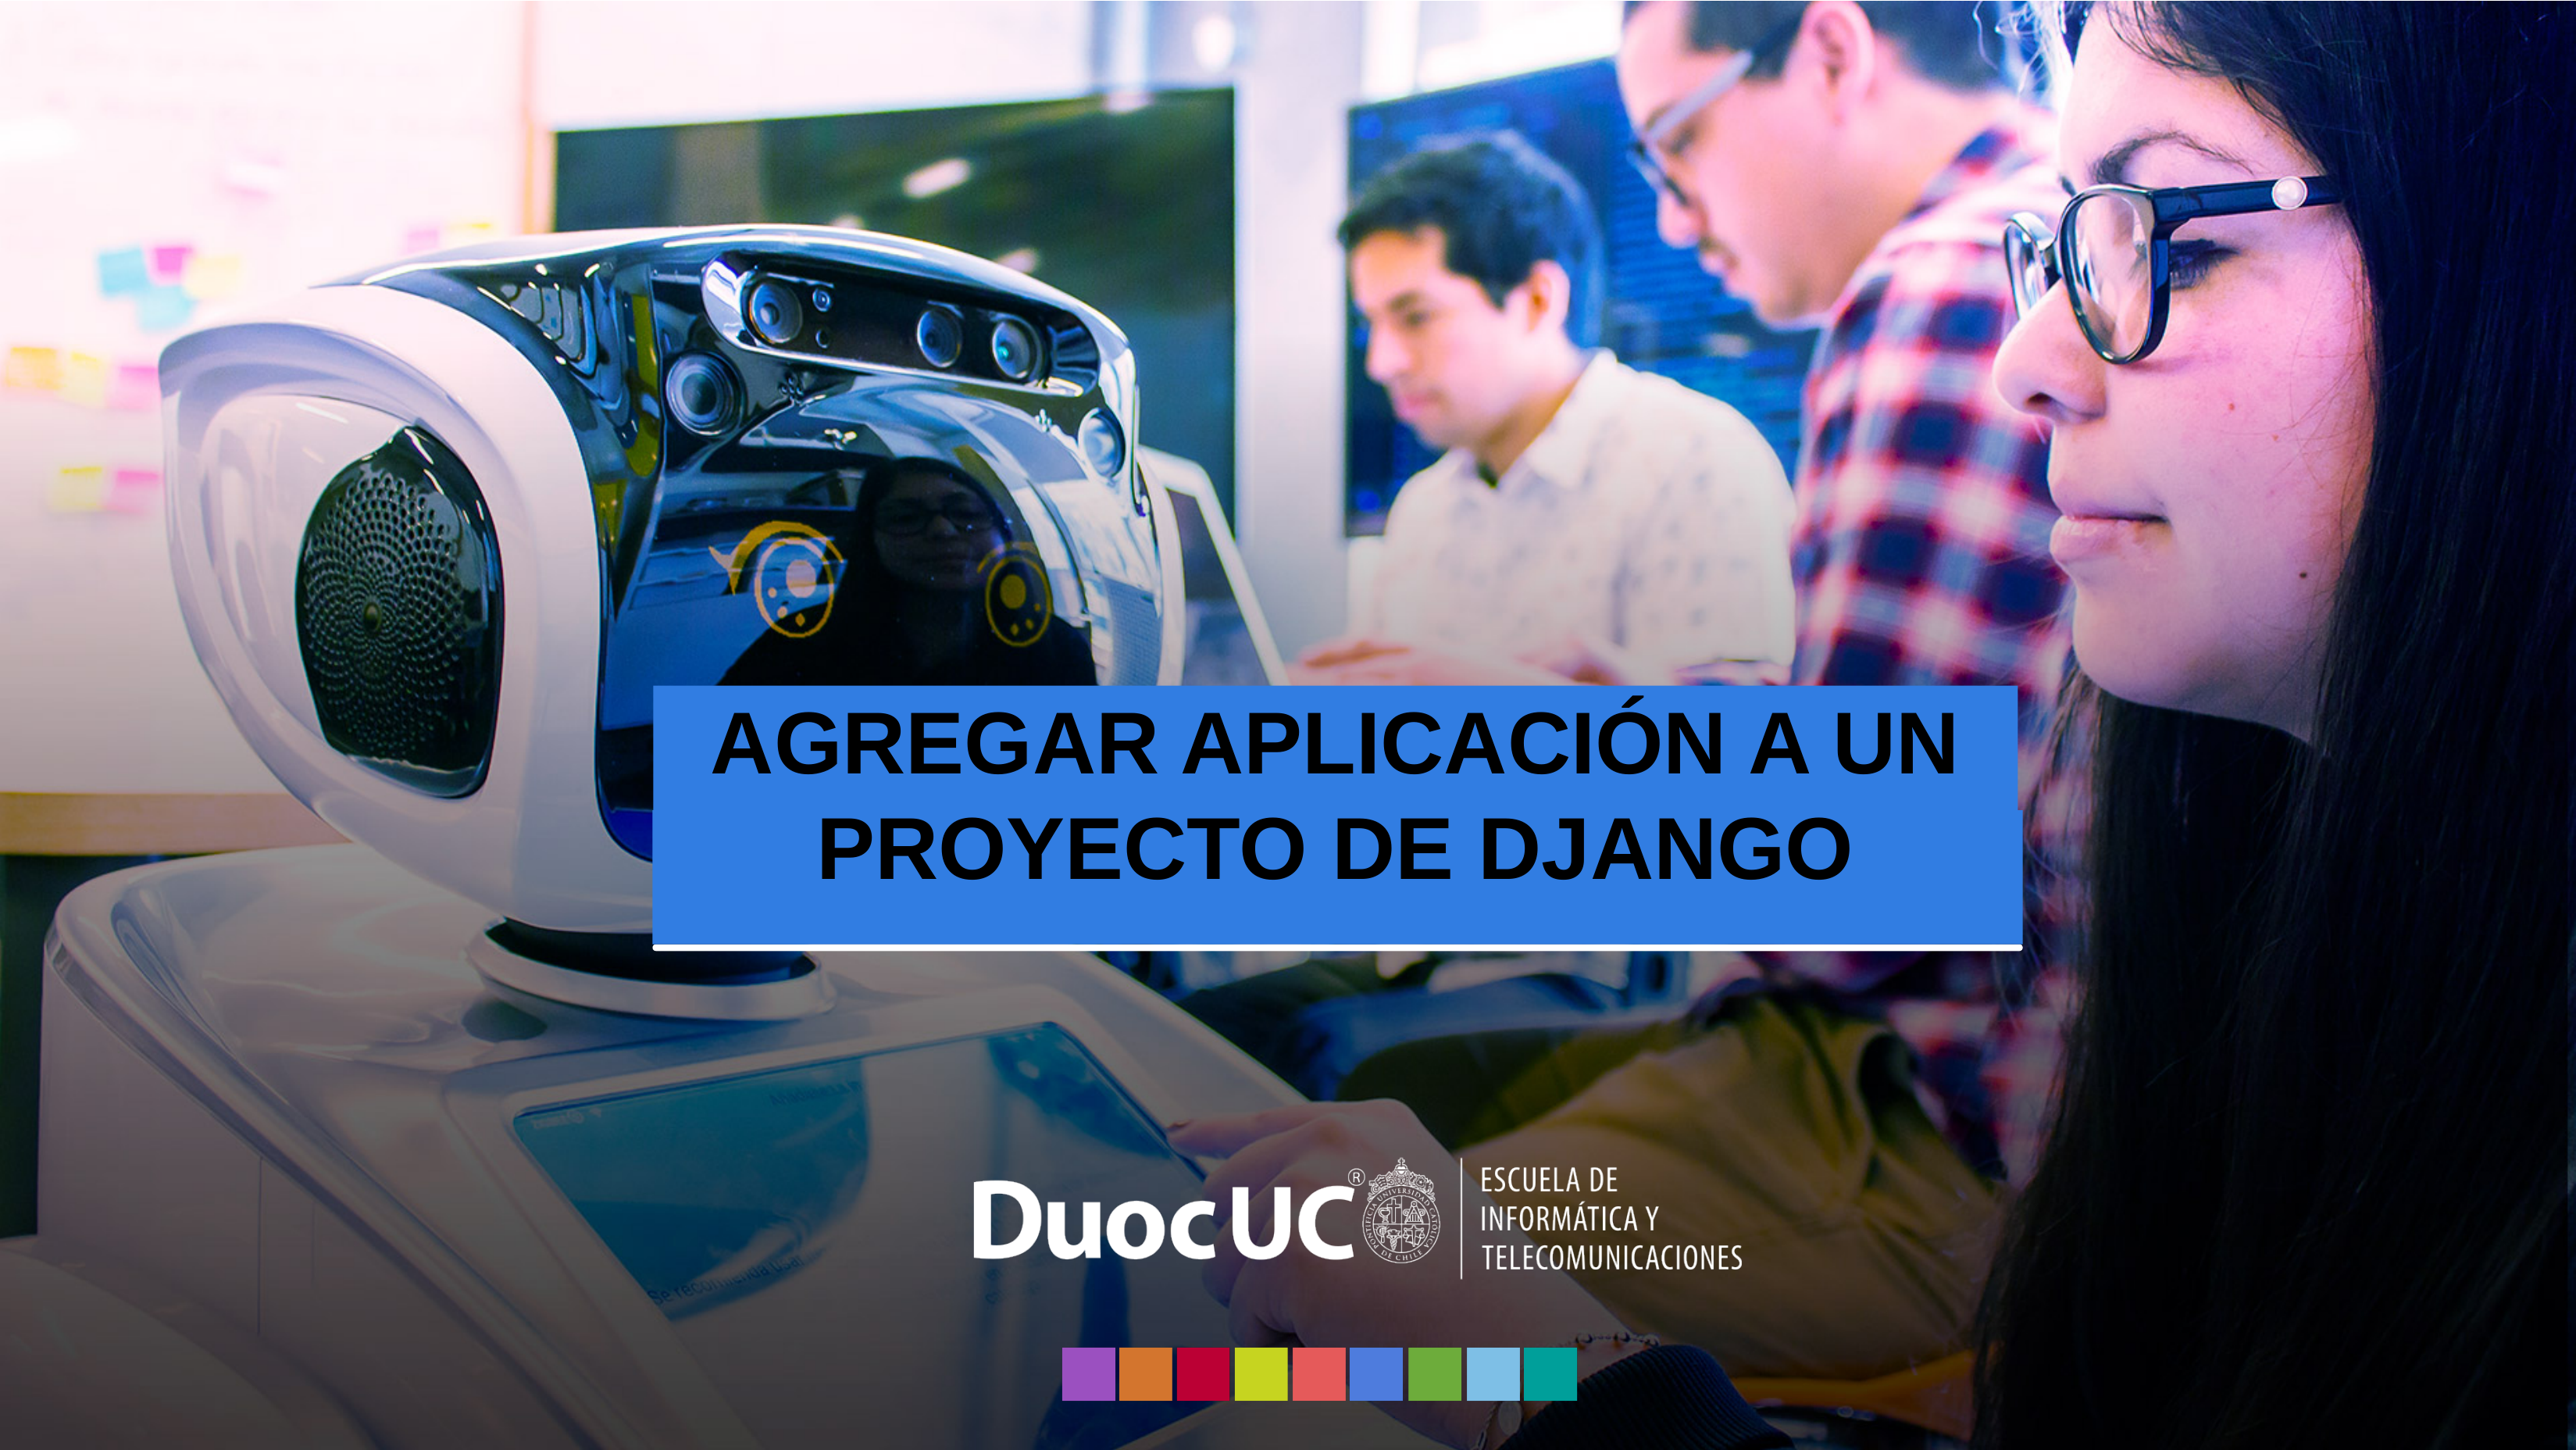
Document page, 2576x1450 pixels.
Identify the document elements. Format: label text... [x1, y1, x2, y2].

picture [0, 1, 2576, 1450]
list AGREGAR APLICACIÓN A UN PROYECTO DE DJANGO [653, 685, 2018, 899]
